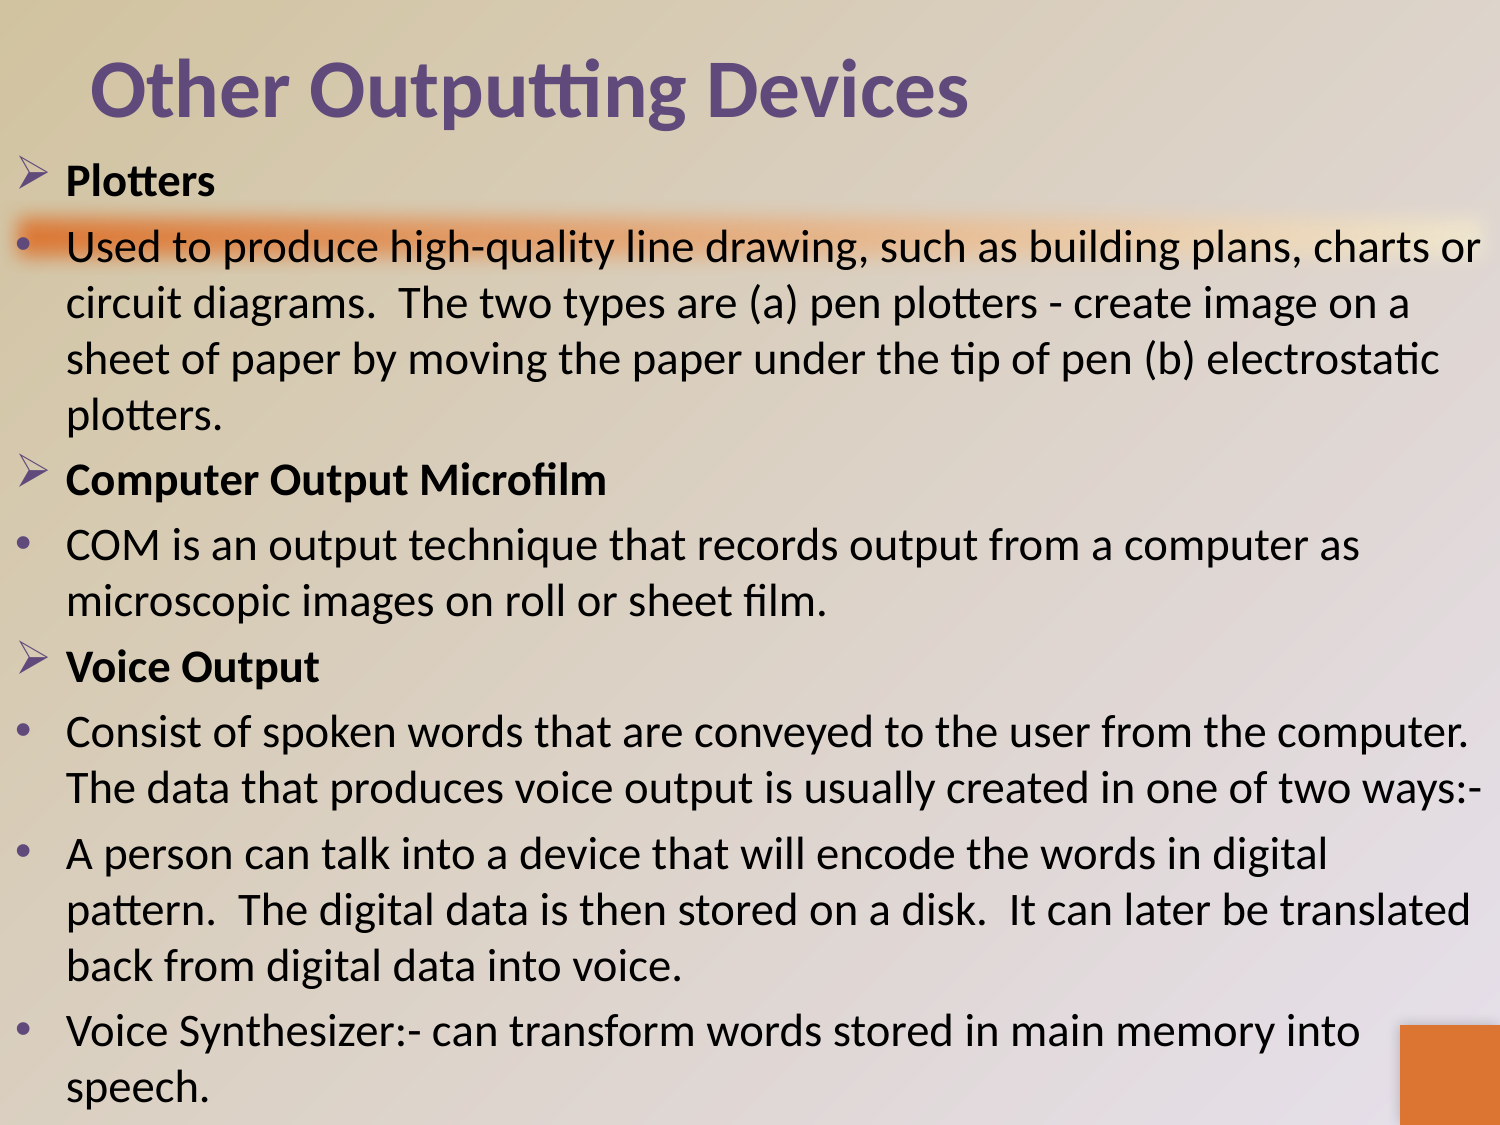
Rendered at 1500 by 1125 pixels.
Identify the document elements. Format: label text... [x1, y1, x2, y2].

list Plotters Used to produce high-quality line drawing, such as building plans, charts or circuit diagrams. The two types are (a) pen plotters - create image on a sheet of paper by moving the paper under the tip of pen (b) electrostatic plotters. Computer Output Microfilm COM is an output technique that records output from a computer as microscopic images on roll or sheet film. Voice Output Consist of spoken words that are conveyed to the user from the computer. The data that produces voice output is usually created in one of two ways:- A person can talk into a device that will encode the words in digital pattern. The digital data is then stored on a disk. It can later be translated back from digital data into voice. Voice Synthesizer:- can transform words stored in main memory into speech. [0, 142, 1500, 1125]
title Other Outputting Devices [75, 24, 1425, 142]
